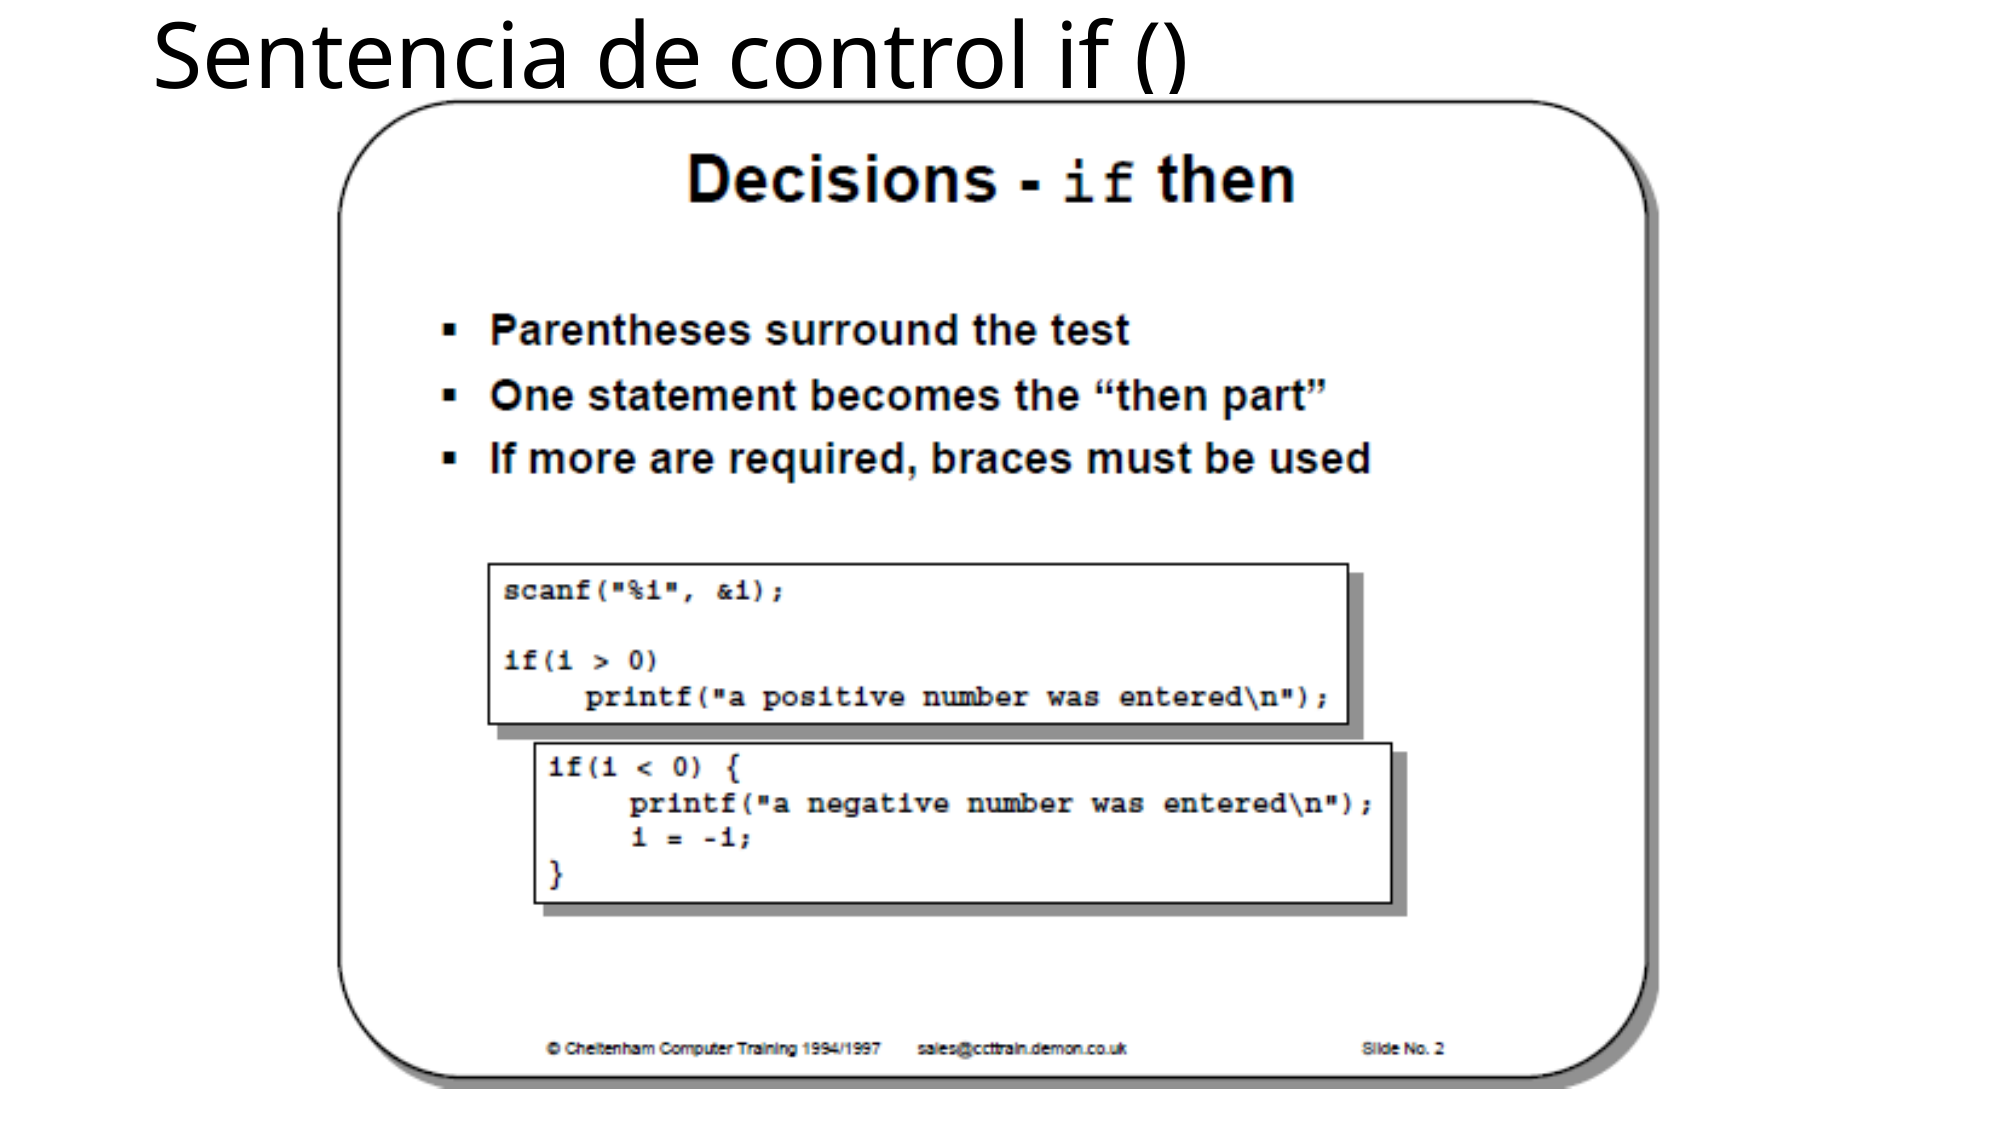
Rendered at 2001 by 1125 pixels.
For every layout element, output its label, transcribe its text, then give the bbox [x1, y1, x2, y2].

picture [331, 94, 1662, 1089]
title Sentencia de control if () [137, 0, 1863, 168]
